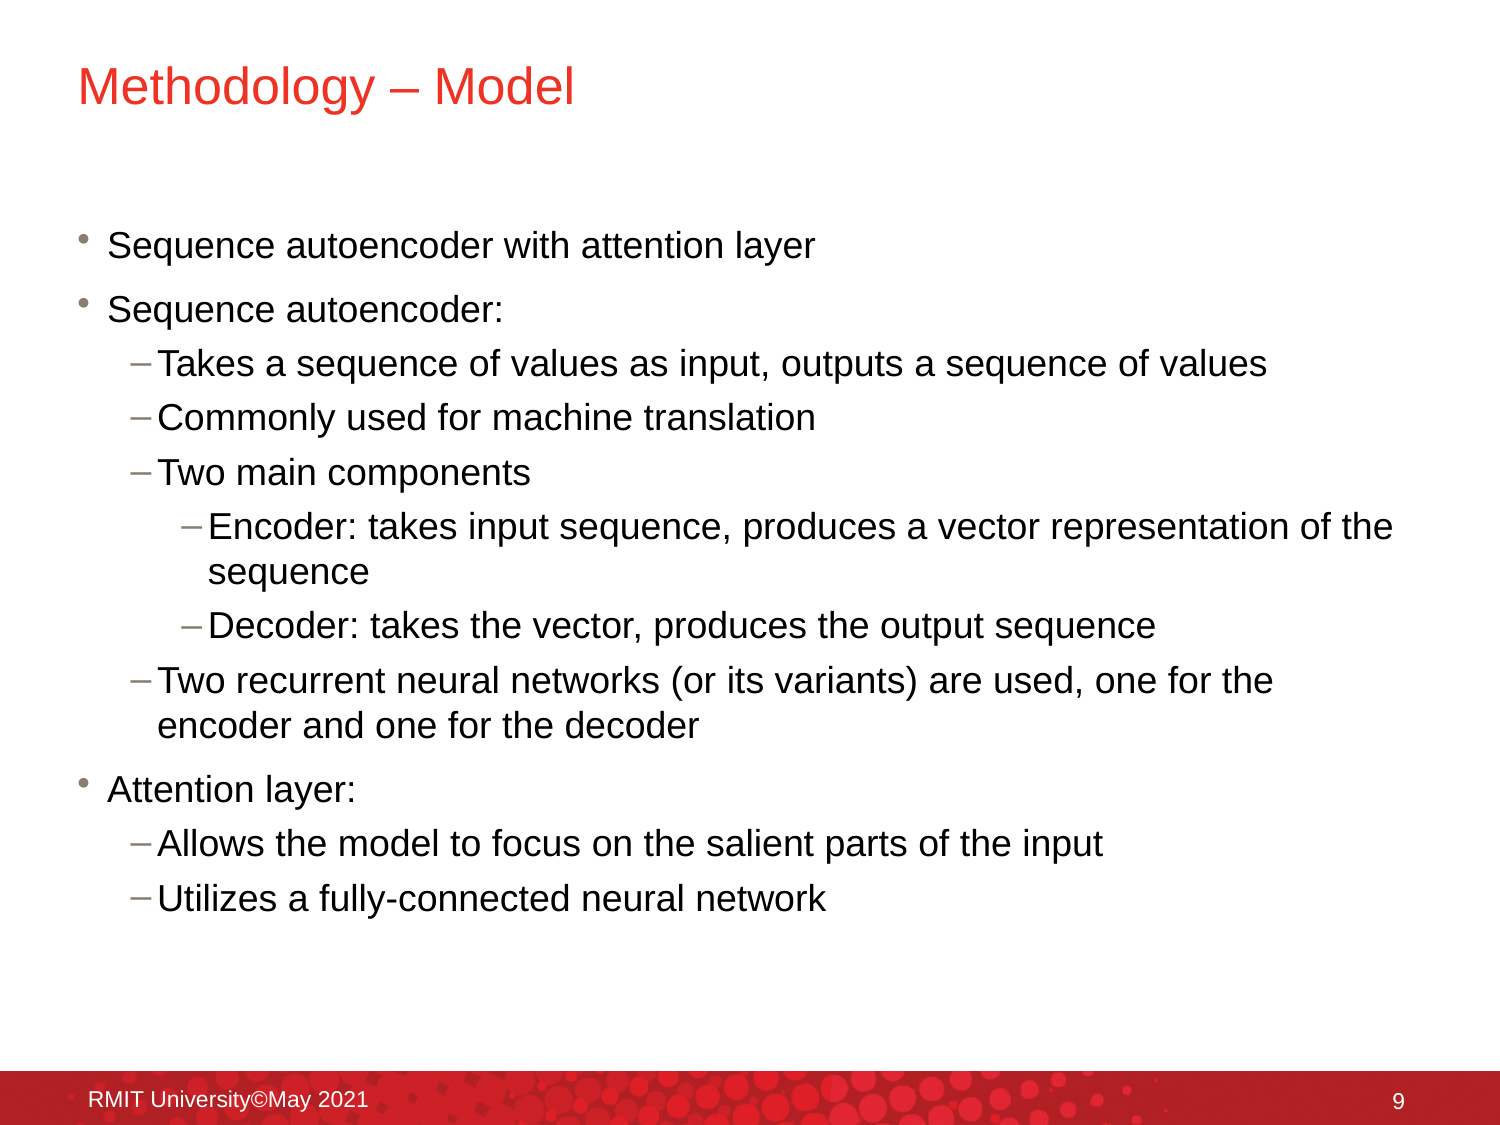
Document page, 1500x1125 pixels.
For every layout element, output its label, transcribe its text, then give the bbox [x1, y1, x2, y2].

list Sequence autoencoder with attention layer Sequence autoencoder: Takes a sequence of values as input, outputs a sequence of values Commonly used for machine translation Two main components Encoder: takes input sequence, produces a vector representation of the sequence Decoder: takes the vector, produces the output sequence Two recurrent neural networks (or its variants) are used, one for the encoder and one for the decoder Attention layer: Allows the model to focus on the salient parts of the input Utilizes a fully-connected neural network [62, 213, 1413, 1012]
title Methodology – Model [62, 45, 1413, 197]
picture [0, 1071, 1500, 1125]
slide_number 9 [1070, 1079, 1421, 1115]
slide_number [72, 1077, 423, 1113]
